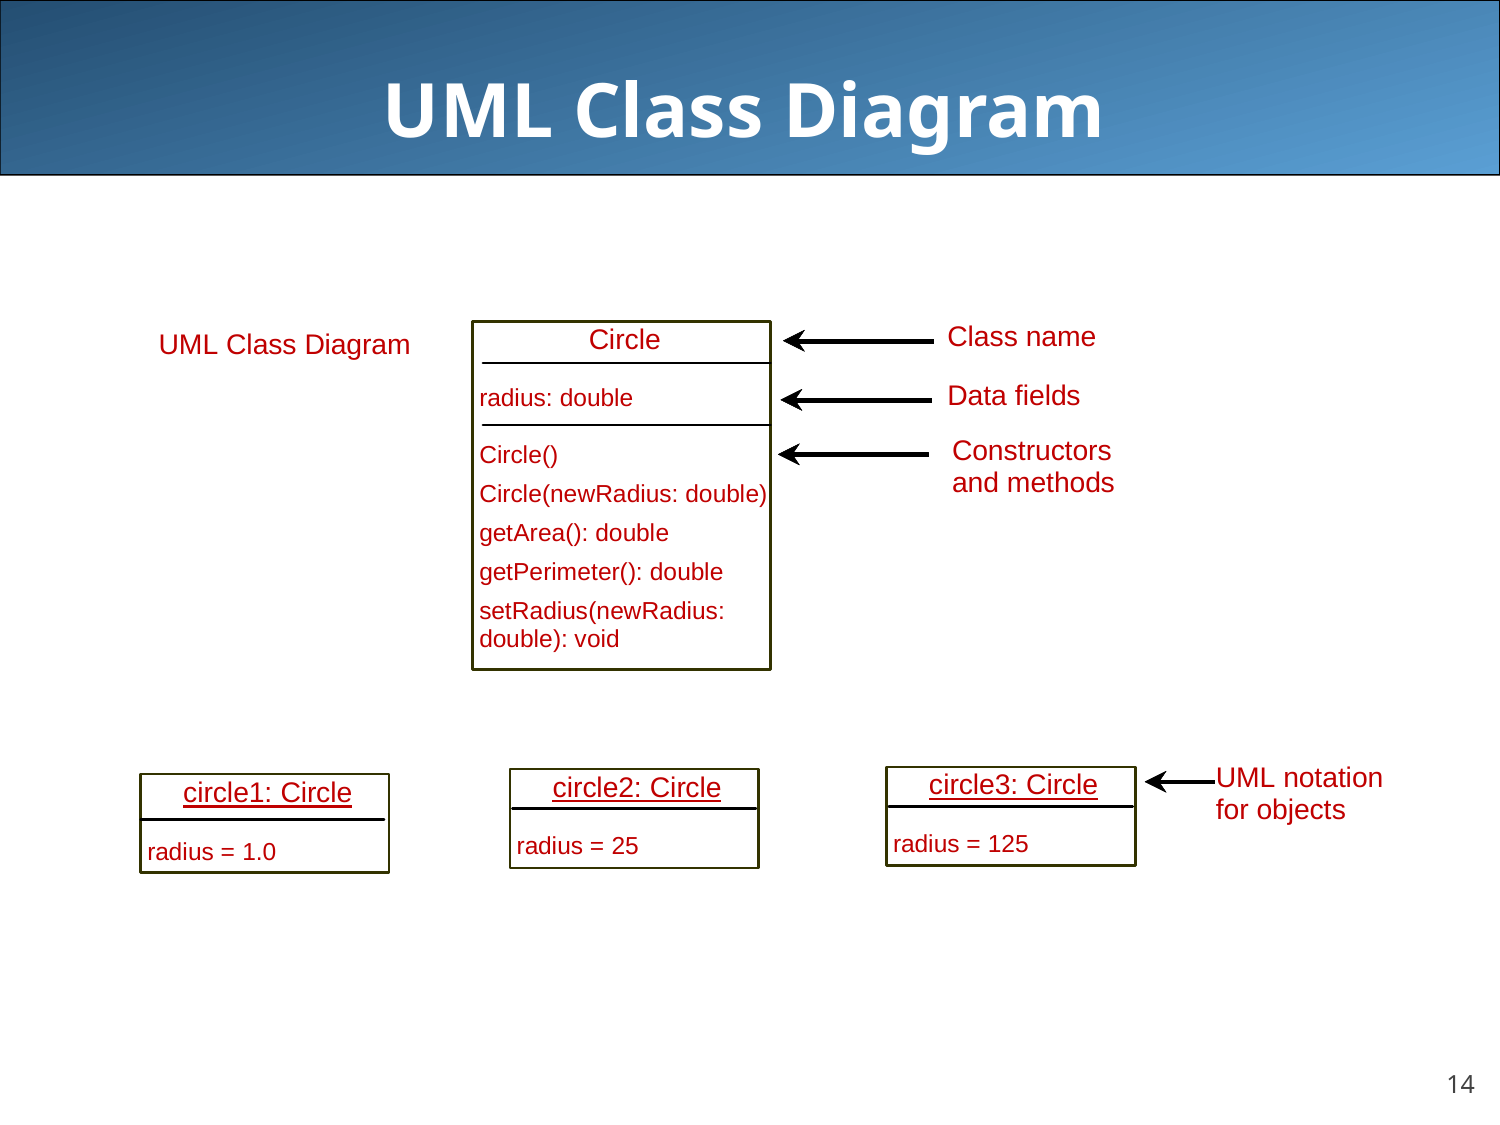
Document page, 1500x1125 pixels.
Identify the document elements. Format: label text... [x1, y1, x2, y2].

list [74, 296, 1426, 901]
title U M L Class Diagram [69, 0, 1420, 168]
